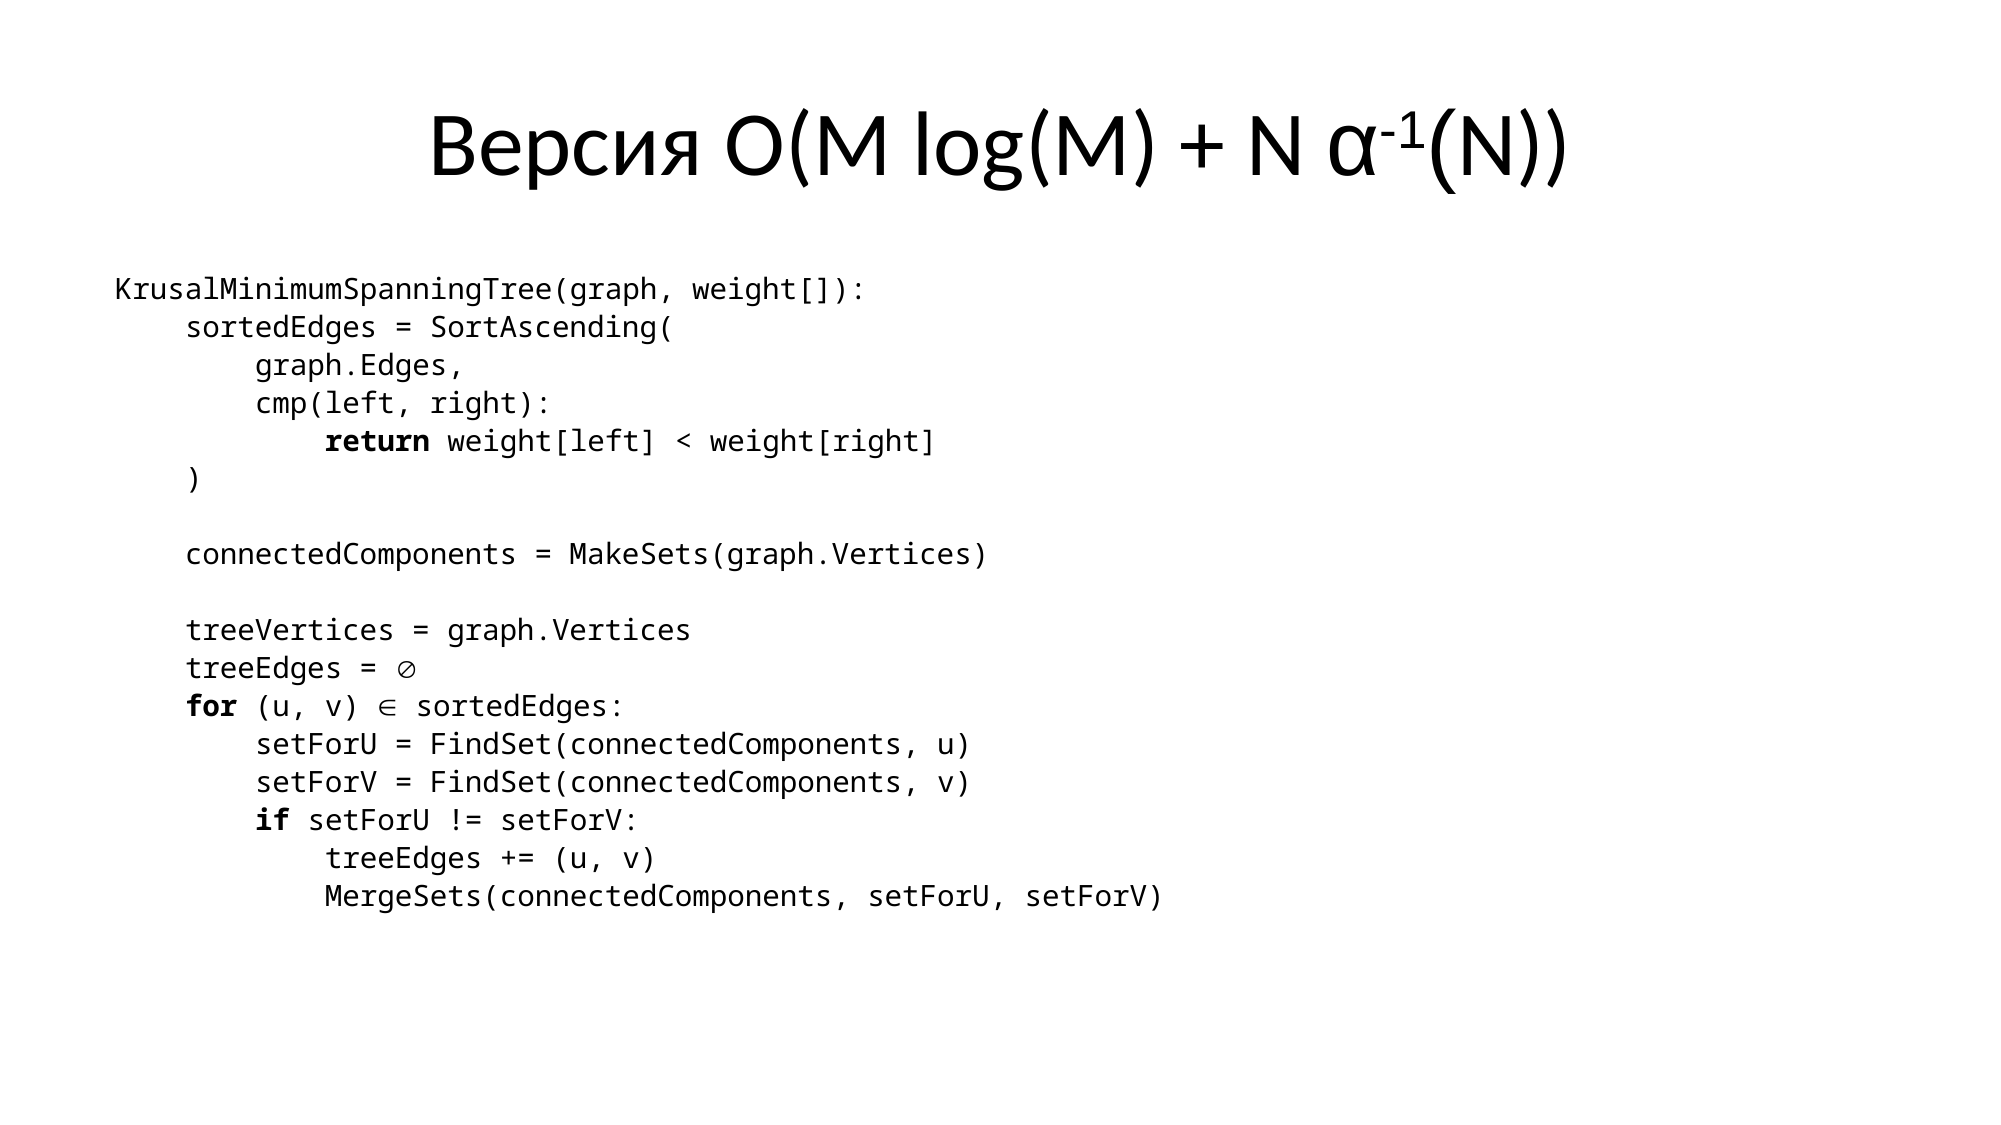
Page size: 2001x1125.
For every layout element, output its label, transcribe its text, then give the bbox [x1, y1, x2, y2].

list KrusalMinimumSpanningTree(graph, weight[]): sortedEdges = SortAscending( graph.Edges, cmp(left, right): return weight[left] < weight[right] ) connectedComponents = MakeSets(graph.Vertices) treeVertices = graph.Vertices treeEdges =  for (u, v)  sortedEdges: setForU = FindSet(connectedComponents, u) setForV = FindSet(connectedComponents, v) if setForU != setForV: treeEdges += (u, v) MergeSets(connectedComponents, setForU, setForV) return MakeGraph(treeVertices, treeEdges) [99, 262, 1900, 1005]
title Версия O(M log(M) + N α-1(N)) [99, 45, 1900, 233]
